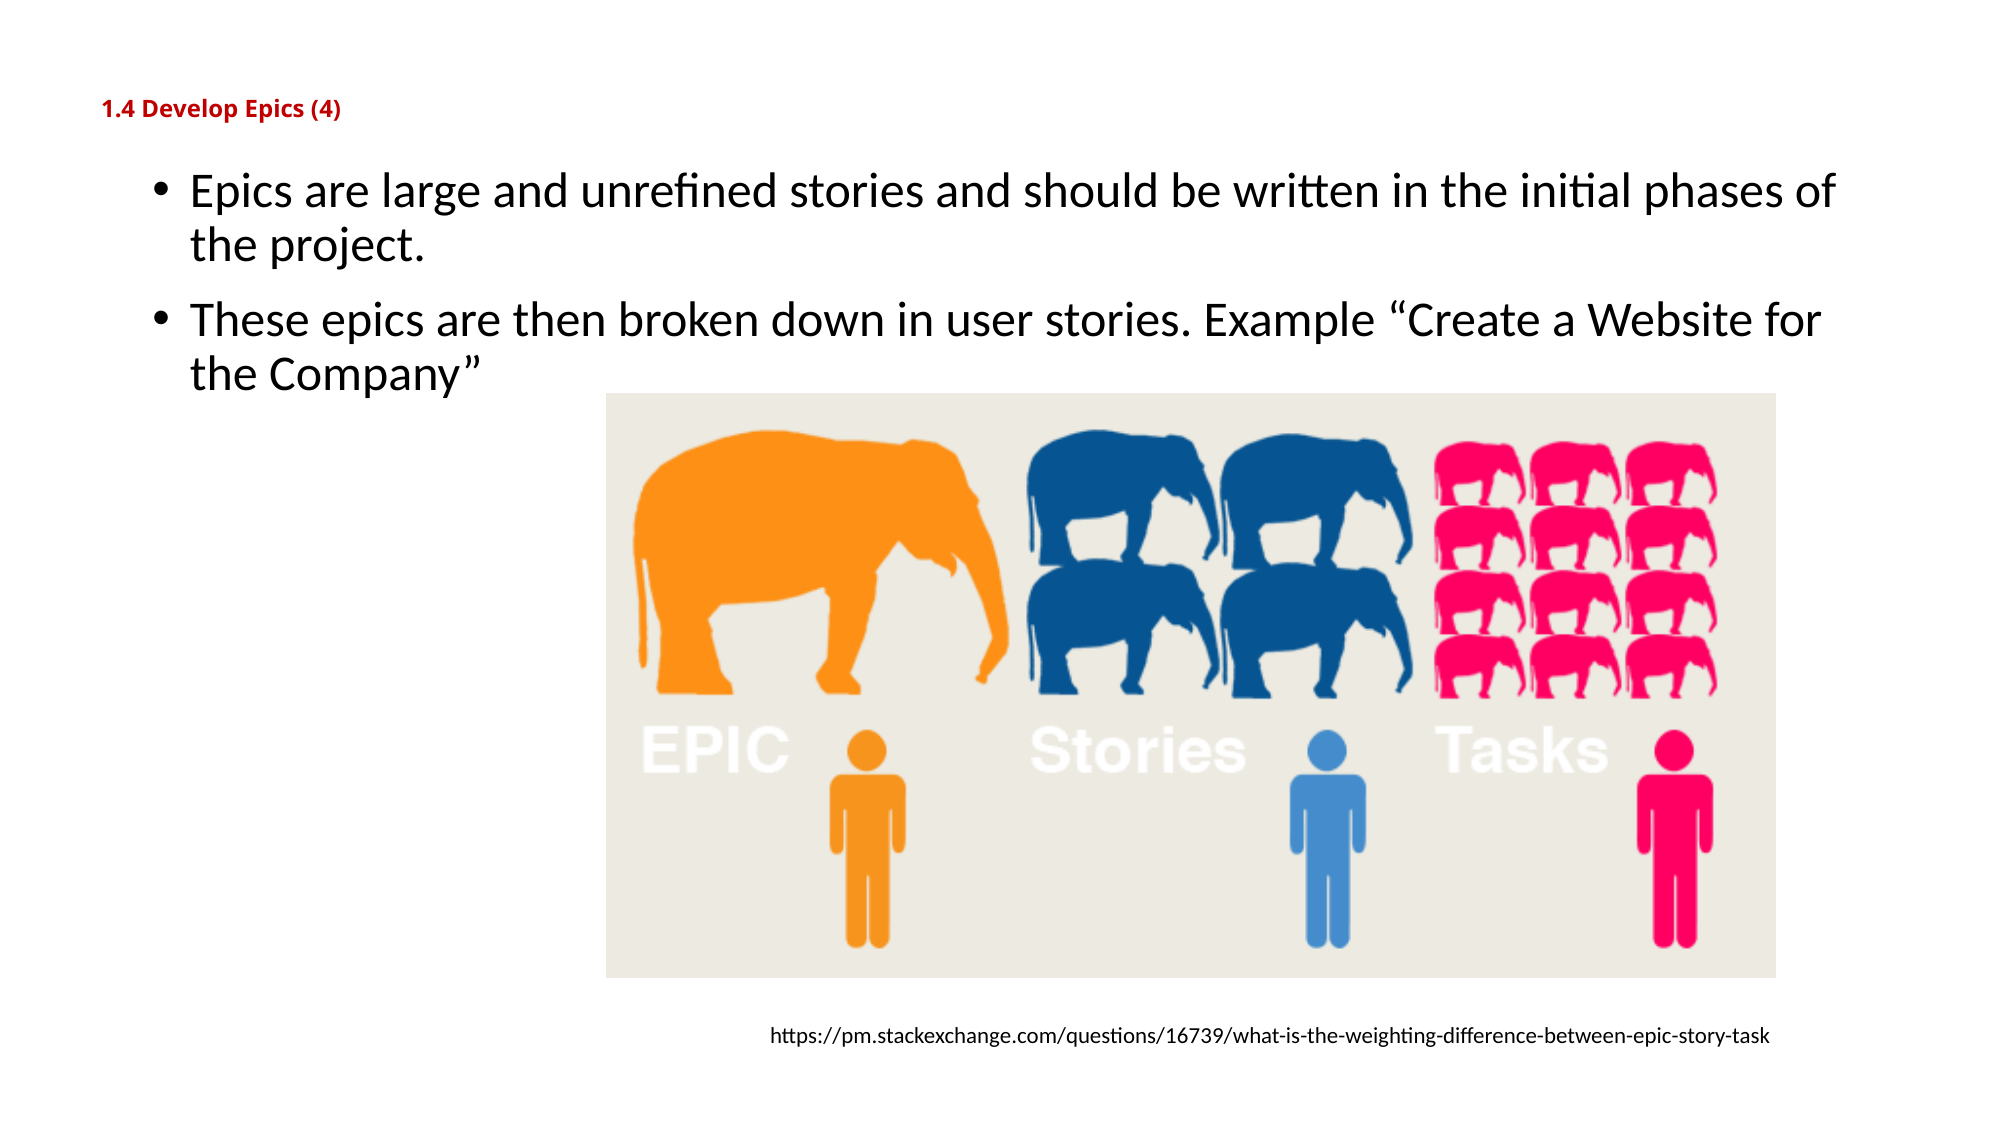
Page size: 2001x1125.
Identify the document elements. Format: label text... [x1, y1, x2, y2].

picture [606, 393, 1776, 978]
text_box https://pm.stackexchange.com/questions/16739/what-is-the-weighting-difference-between-epic-story-task [755, 1013, 1944, 1056]
list Epics are large and unrefined stories and should be written in the initial phases of the project. These epics are then broken down in user stories. Example “Create a Website for the Company” [137, 156, 1863, 1014]
title 1.4 Develop Epics (4) [85, 57, 1811, 157]
